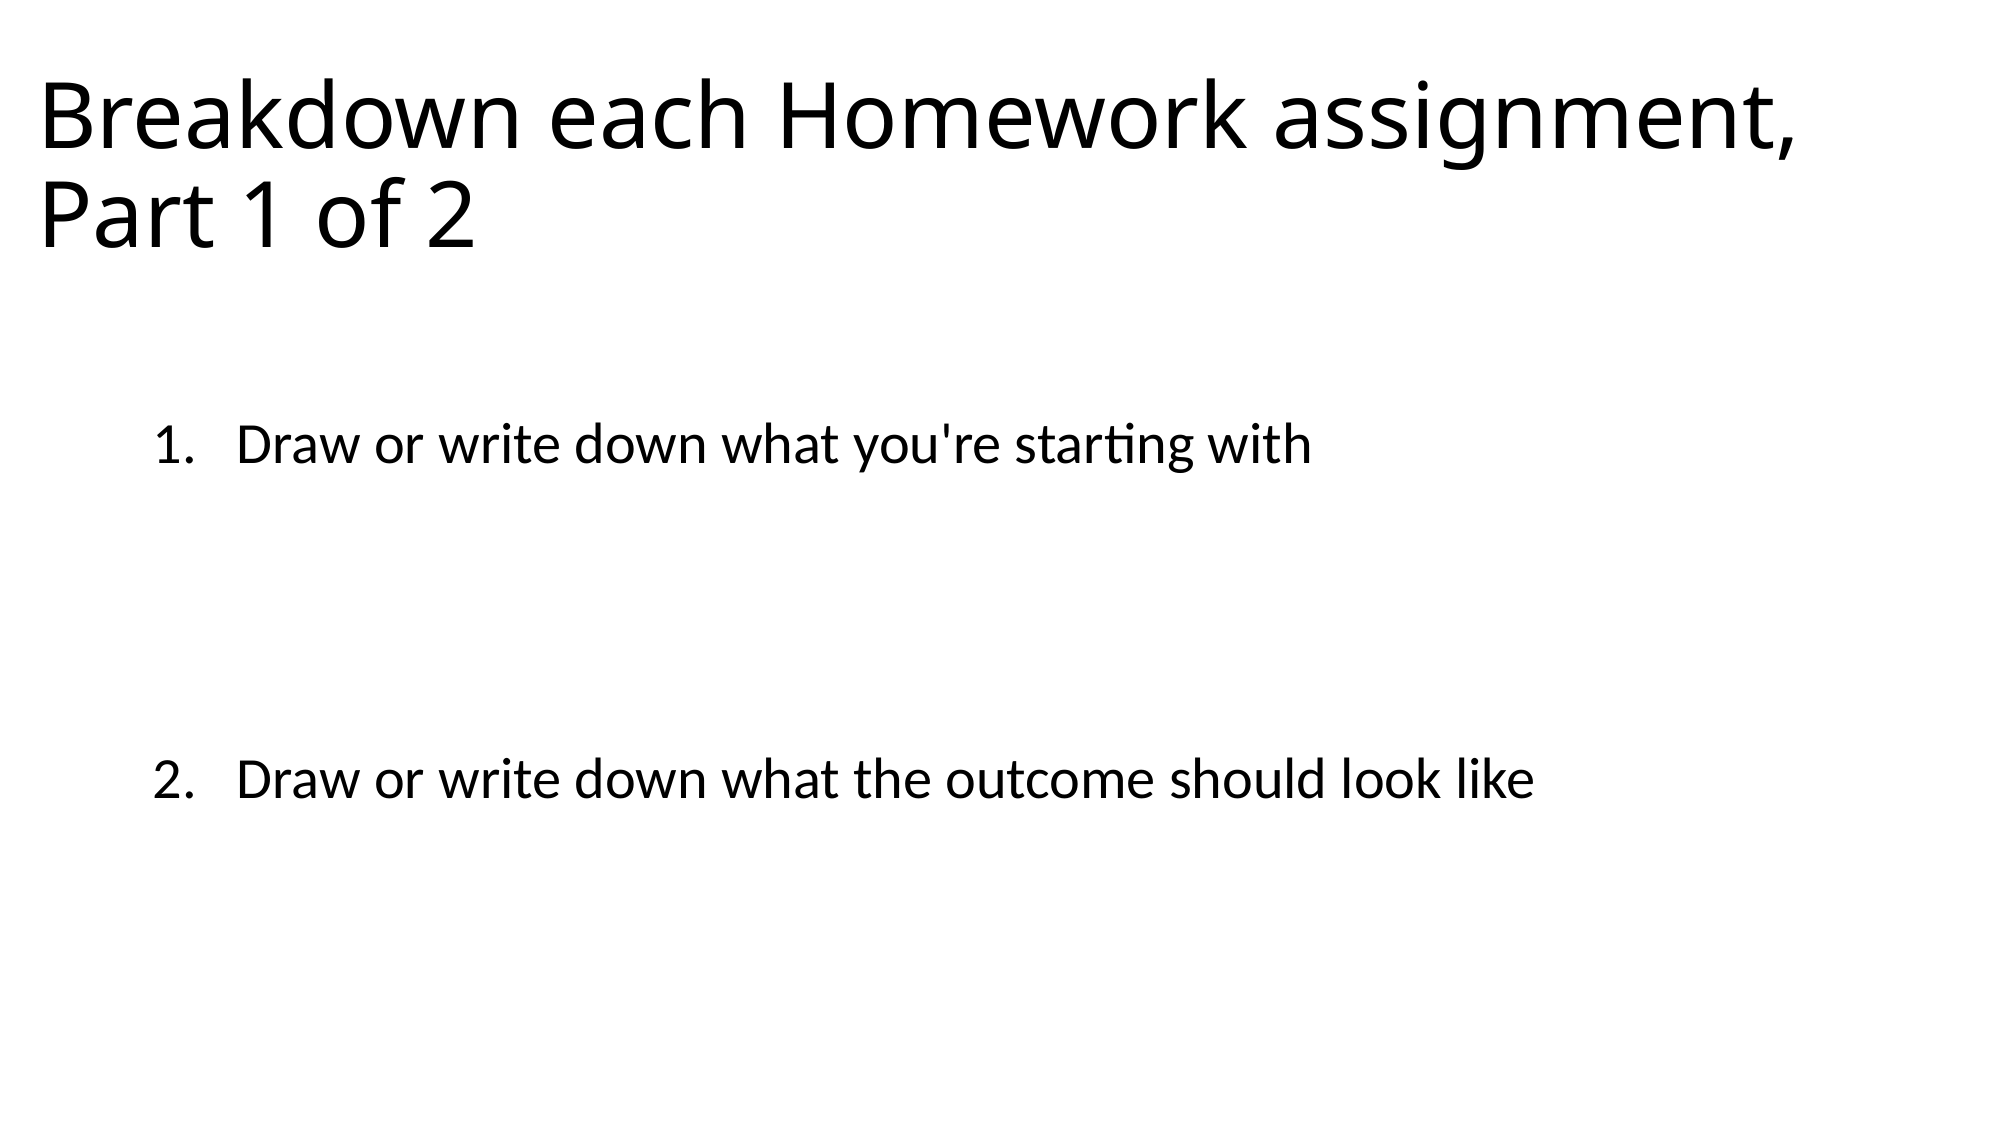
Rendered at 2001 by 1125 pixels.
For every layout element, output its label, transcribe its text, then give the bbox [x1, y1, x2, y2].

text_box Draw or write down what you're starting with Draw or write down what the outcome should look like [137, 315, 1863, 1014]
text_box Breakdown each Homework assignment, Part 1 of 2 [22, 59, 1992, 278]
